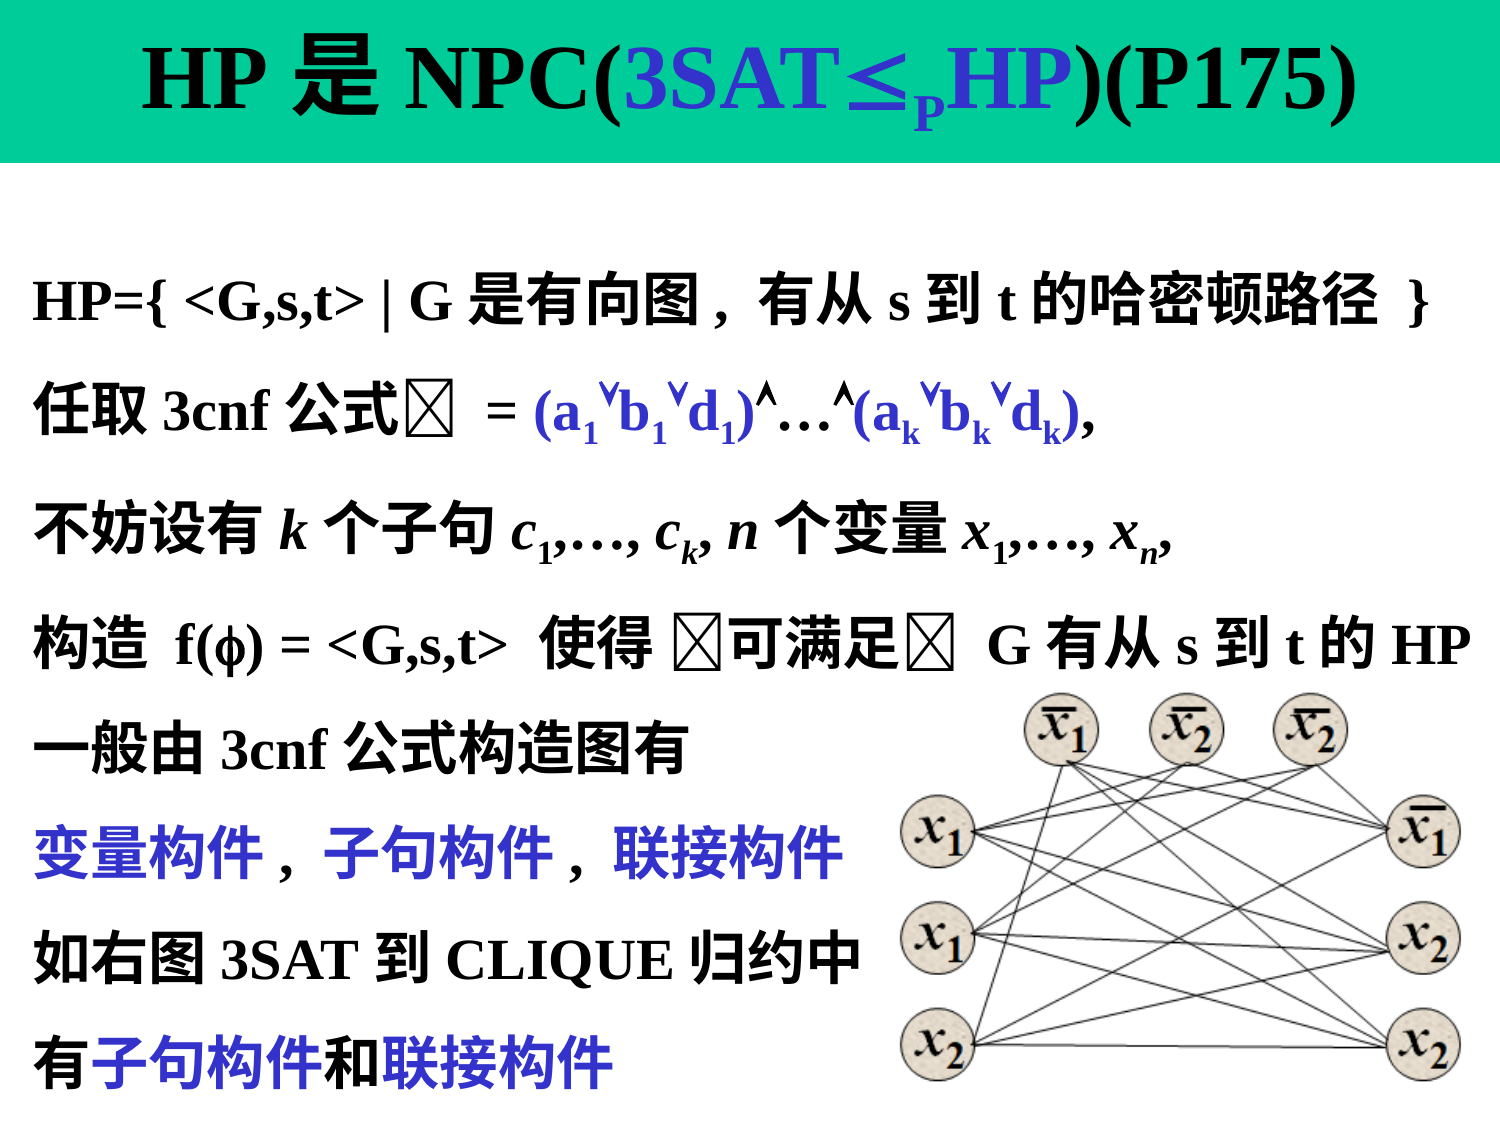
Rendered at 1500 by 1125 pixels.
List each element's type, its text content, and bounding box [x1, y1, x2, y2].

title HP是NPC(3SATPHP)(P175) [0, 0, 1500, 163]
picture [880, 668, 1483, 1105]
text_box HP={ <G,s,t> | G是有向图, 有从s到t的哈密顿路径 } 任取3cnf公式 = (a1b1d1)…(akbkdk), 不妨设有k个子句c1,…, ck, n个变量x1,…, xn, 构造 f() = <G,s,t> 使得 可满足 G有从s到t的HP 一般由3cnf公式构造图有 变量构件, 子句构件, 联接构件 如右图3SAT到CLIQUE归约中 有子句构件和联接构件 [17, 219, 1487, 1104]
